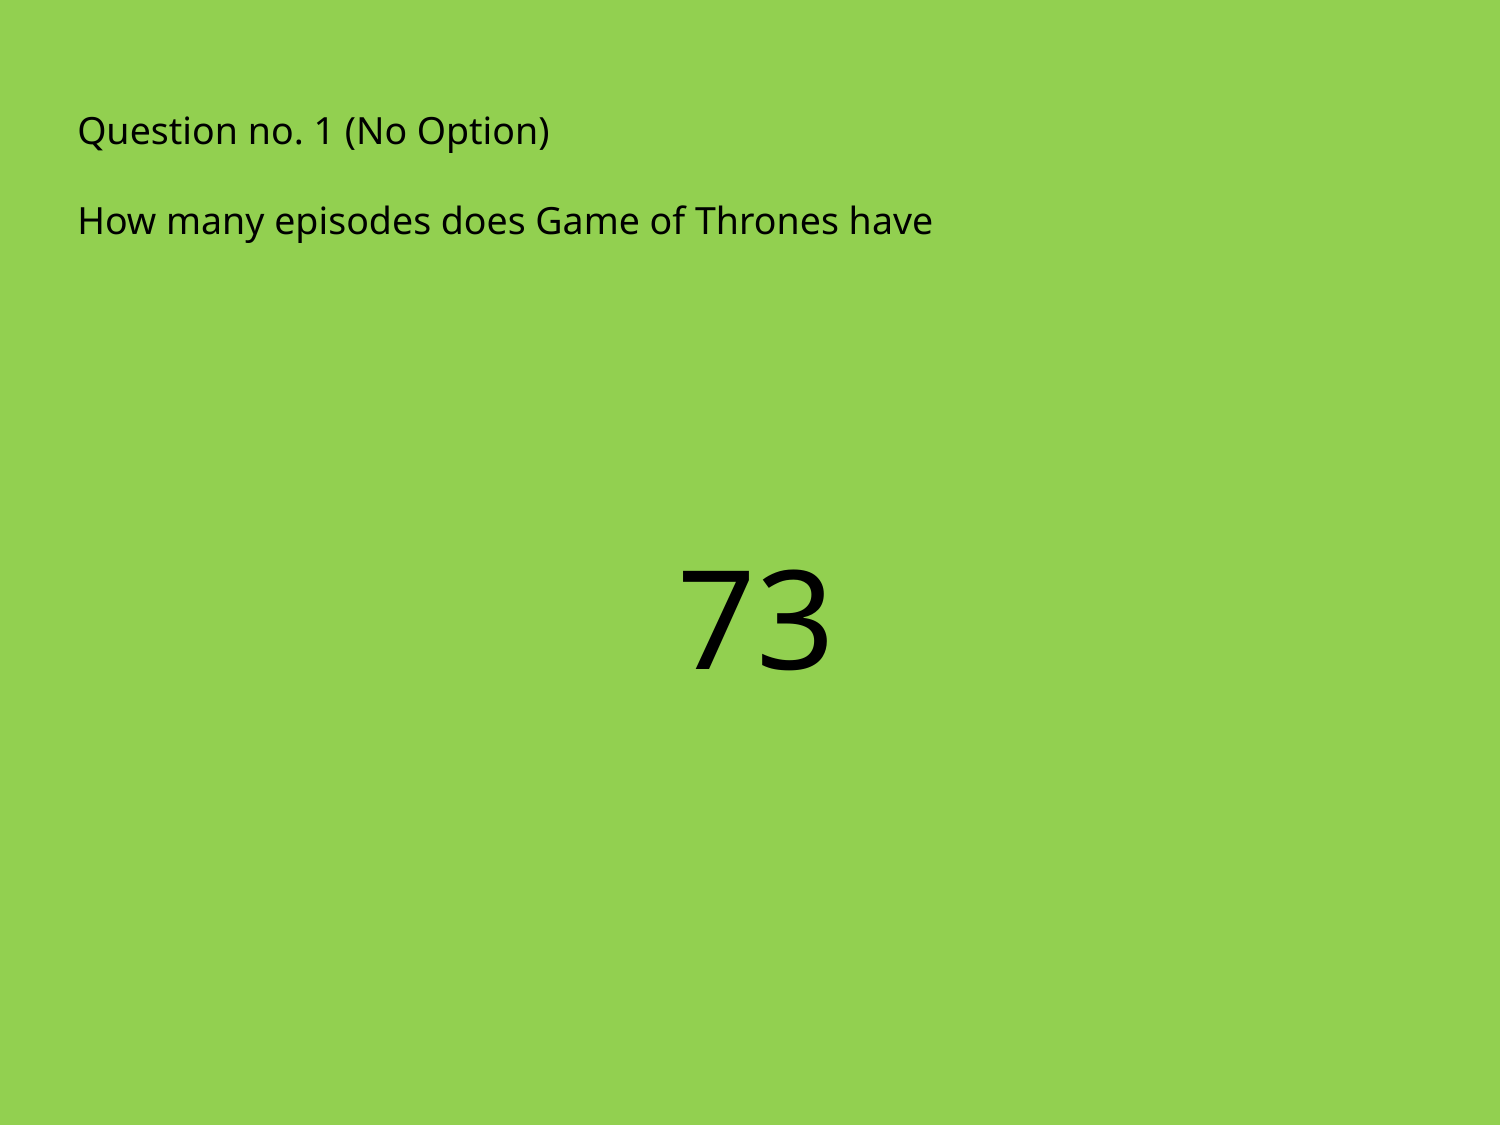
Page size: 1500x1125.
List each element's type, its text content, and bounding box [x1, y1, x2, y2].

text_box Question no. 1 (No Option) How many episodes does Game of Thrones have [62, 99, 1438, 295]
text_box 73 [499, 525, 1013, 705]
